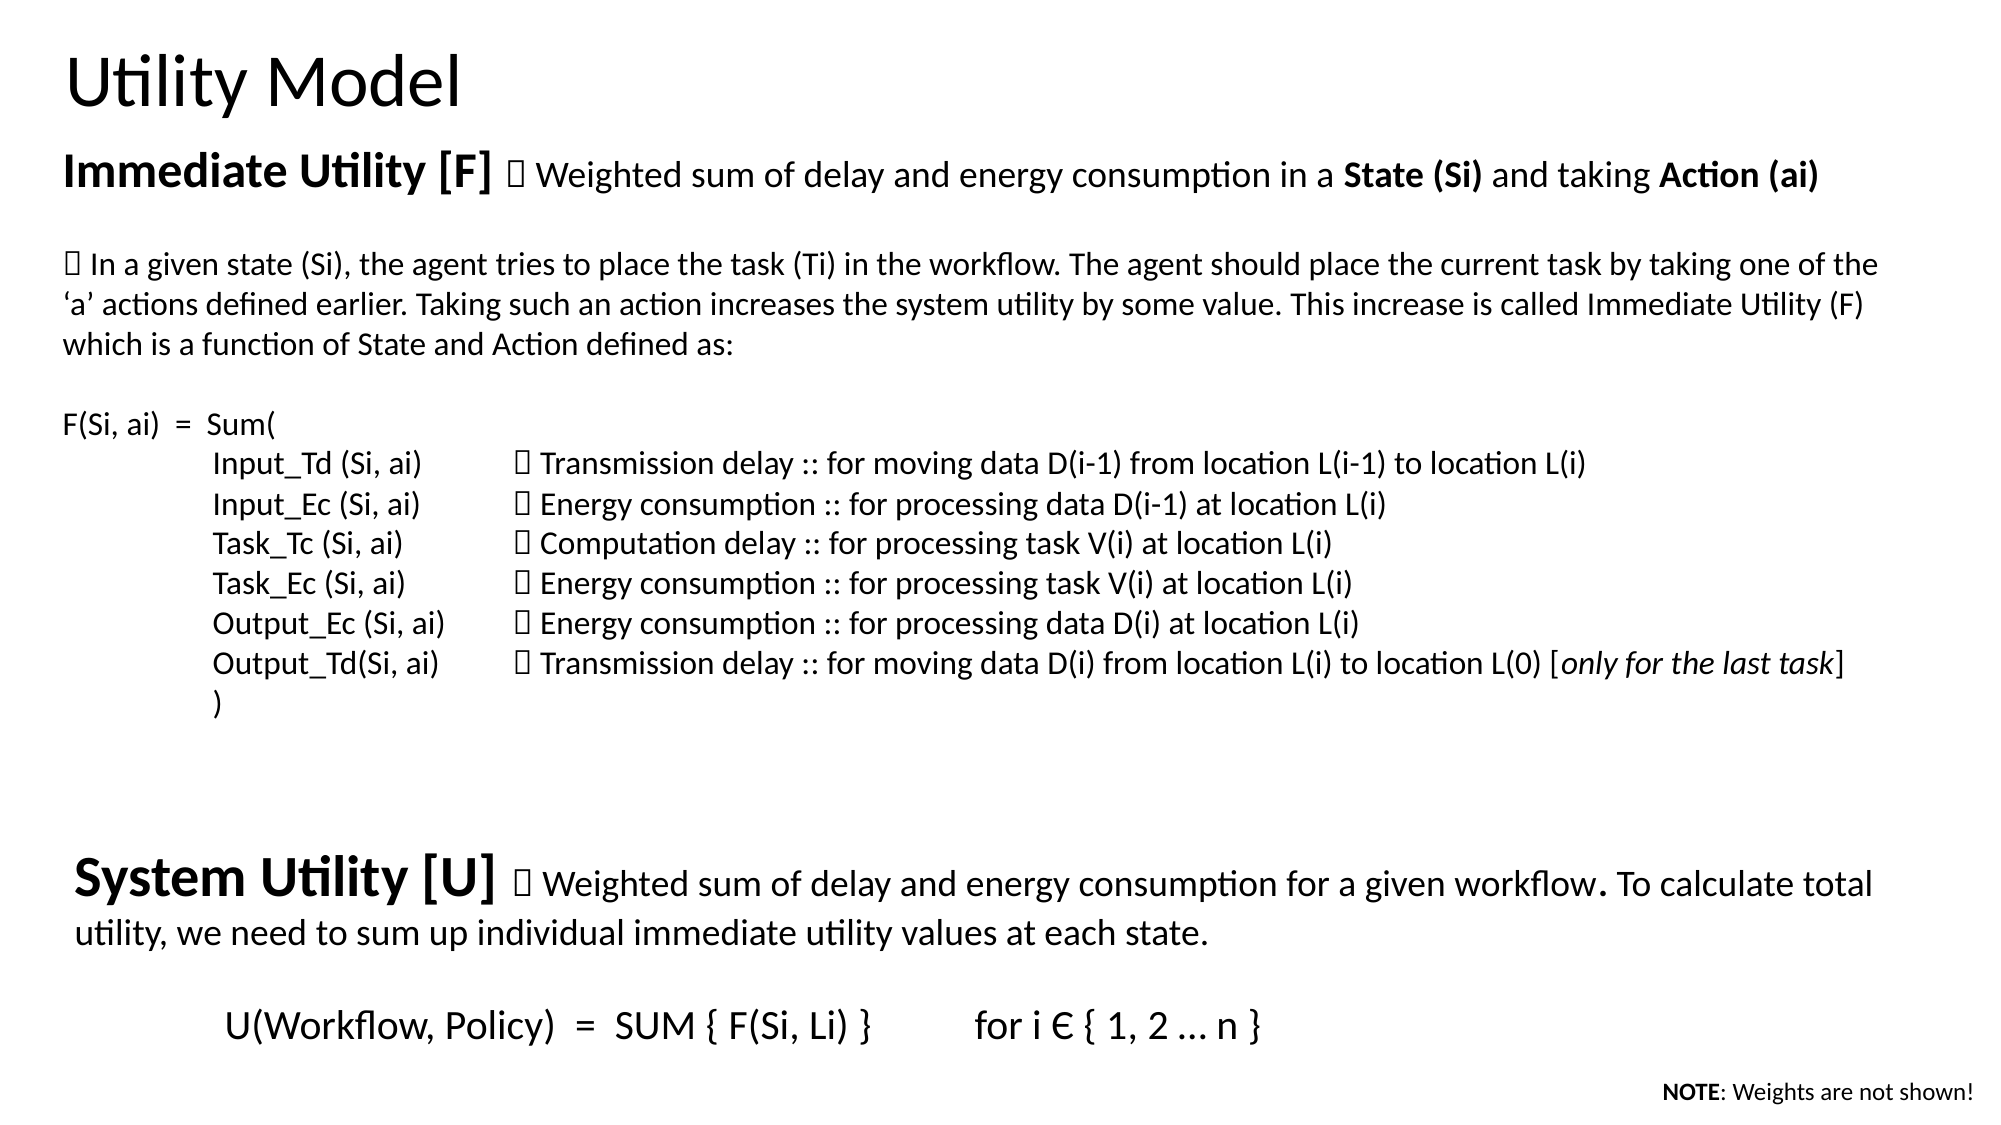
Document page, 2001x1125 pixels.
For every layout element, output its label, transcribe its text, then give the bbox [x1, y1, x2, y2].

text_box Utility Model [50, 23, 478, 129]
text_box System Utility [U]  Weighted sum of delay and energy consumption for a given workflow. To calculate total utility, we need to sum up individual immediate utility values at each state. U(Workflow, Policy) = SUM { F(Si, Li) } for i Є { 1, 2 … n } [59, 830, 1940, 1101]
text_box NOTE: Weights are not shown! [1647, 1067, 2000, 1113]
text_box Immediate Utility [F]  Weighted sum of delay and energy consumption in a State (Si) and taking Action (ai)  In a given state (Si), the agent tries to place the task (Ti) in the workflow. The agent should place the current task by taking one of the ‘a’ actions defined earlier. Taking such an action increases the system utility by some value. This increase is called Immediate Utility (F) which is a function of State and Action defined as: F(Si, ai) = Sum( Input_Td (Si, ai)  Transmission delay :: for moving data D(i-1) from location L(i-1) to location L(i) Input_Ec (Si, ai)  Energy consumption :: for processing data D(i-1) at location L(i) Task_Tc (Si, ai)  Computation delay :: for processing task V(i) at location L(i) Task_Ec (Si, ai)  Energy consumption :: for processing task V(i) at location L(i) Output_Ec (Si, ai)  Energy consumption :: for processing data D(i) at location L(i) Output_Td(Si, ai)  Transmission delay :: for moving data D(i) from location L(i) to location L(0) [only for the last task] ) [47, 129, 1928, 729]
